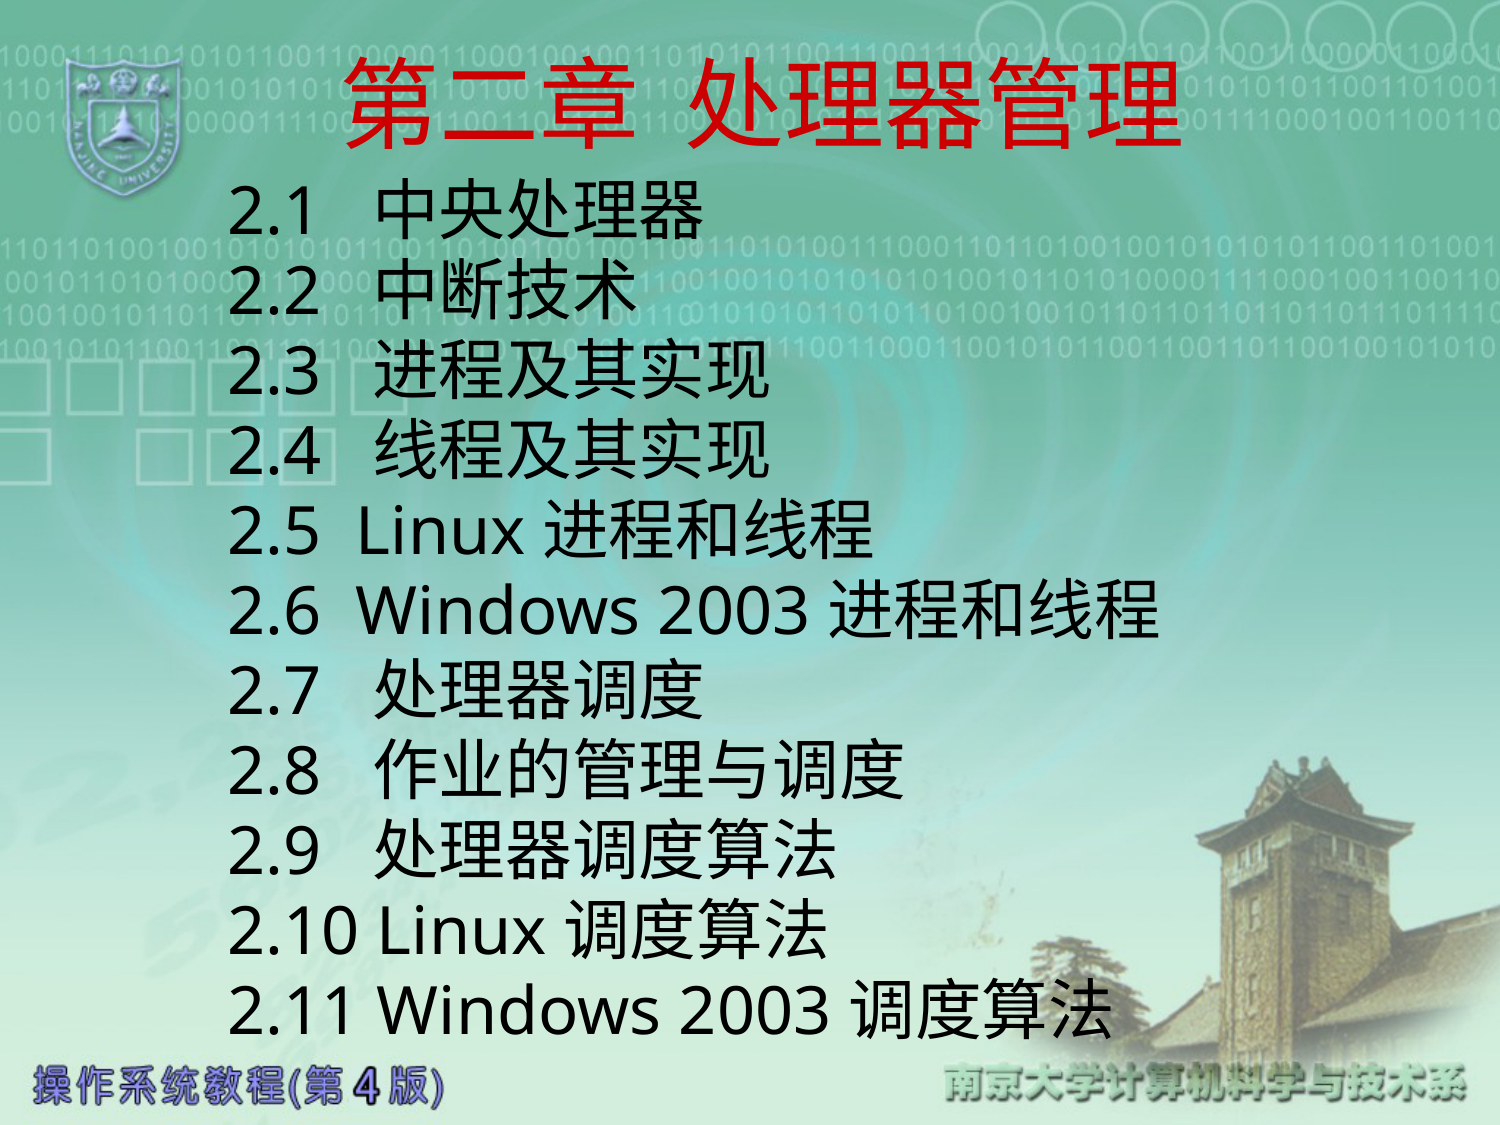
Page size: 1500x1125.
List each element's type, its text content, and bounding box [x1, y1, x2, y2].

text_box 第二章 处理器管理 [249, 7, 1275, 160]
text_box 2.1 中央处理器 2.2 中断技术 2.3 进程及其实现 2.4 线程及其实现 2.5 Linux进程和线程 2.6 Windows 2003进程和线程 2.7 处理器调度 2.8 作业的管理与调度 2.9 处理器调度算法 2.10 Linux调度算法 2.11 Windows 2003调度算法 [212, 160, 1425, 974]
picture [0, 0, 1500, 1125]
